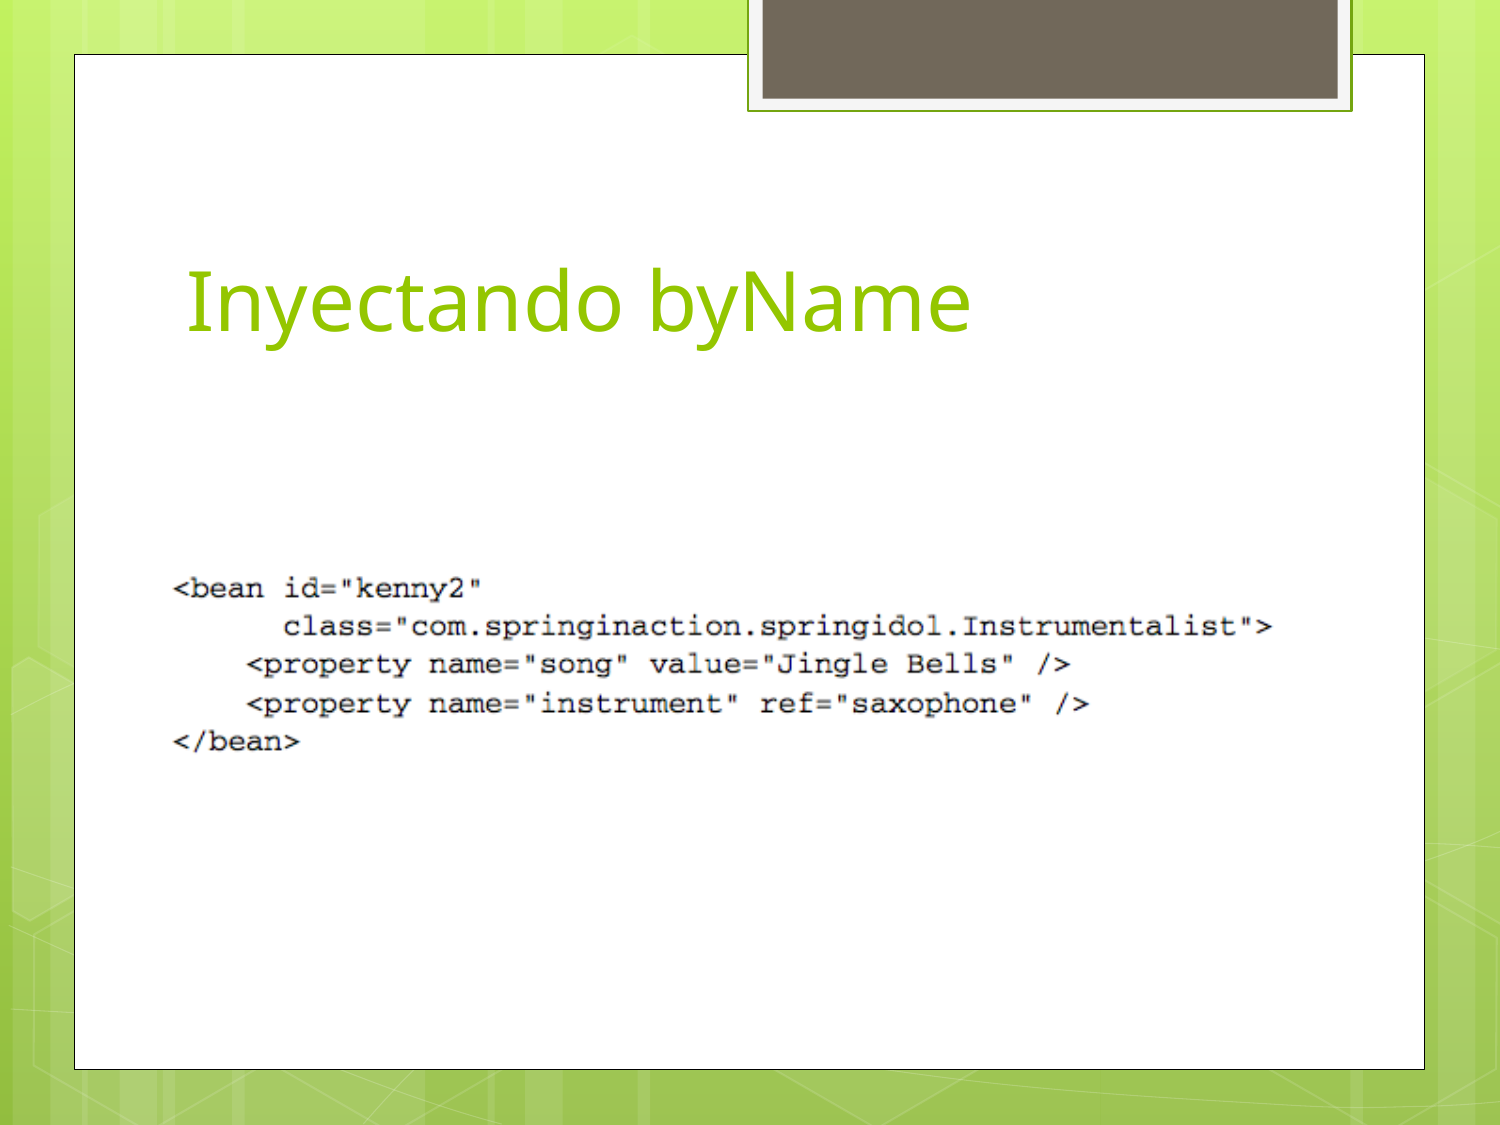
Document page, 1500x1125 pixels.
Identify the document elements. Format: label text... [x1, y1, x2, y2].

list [170, 380, 1284, 958]
title Inyectando byName [171, 168, 1324, 357]
